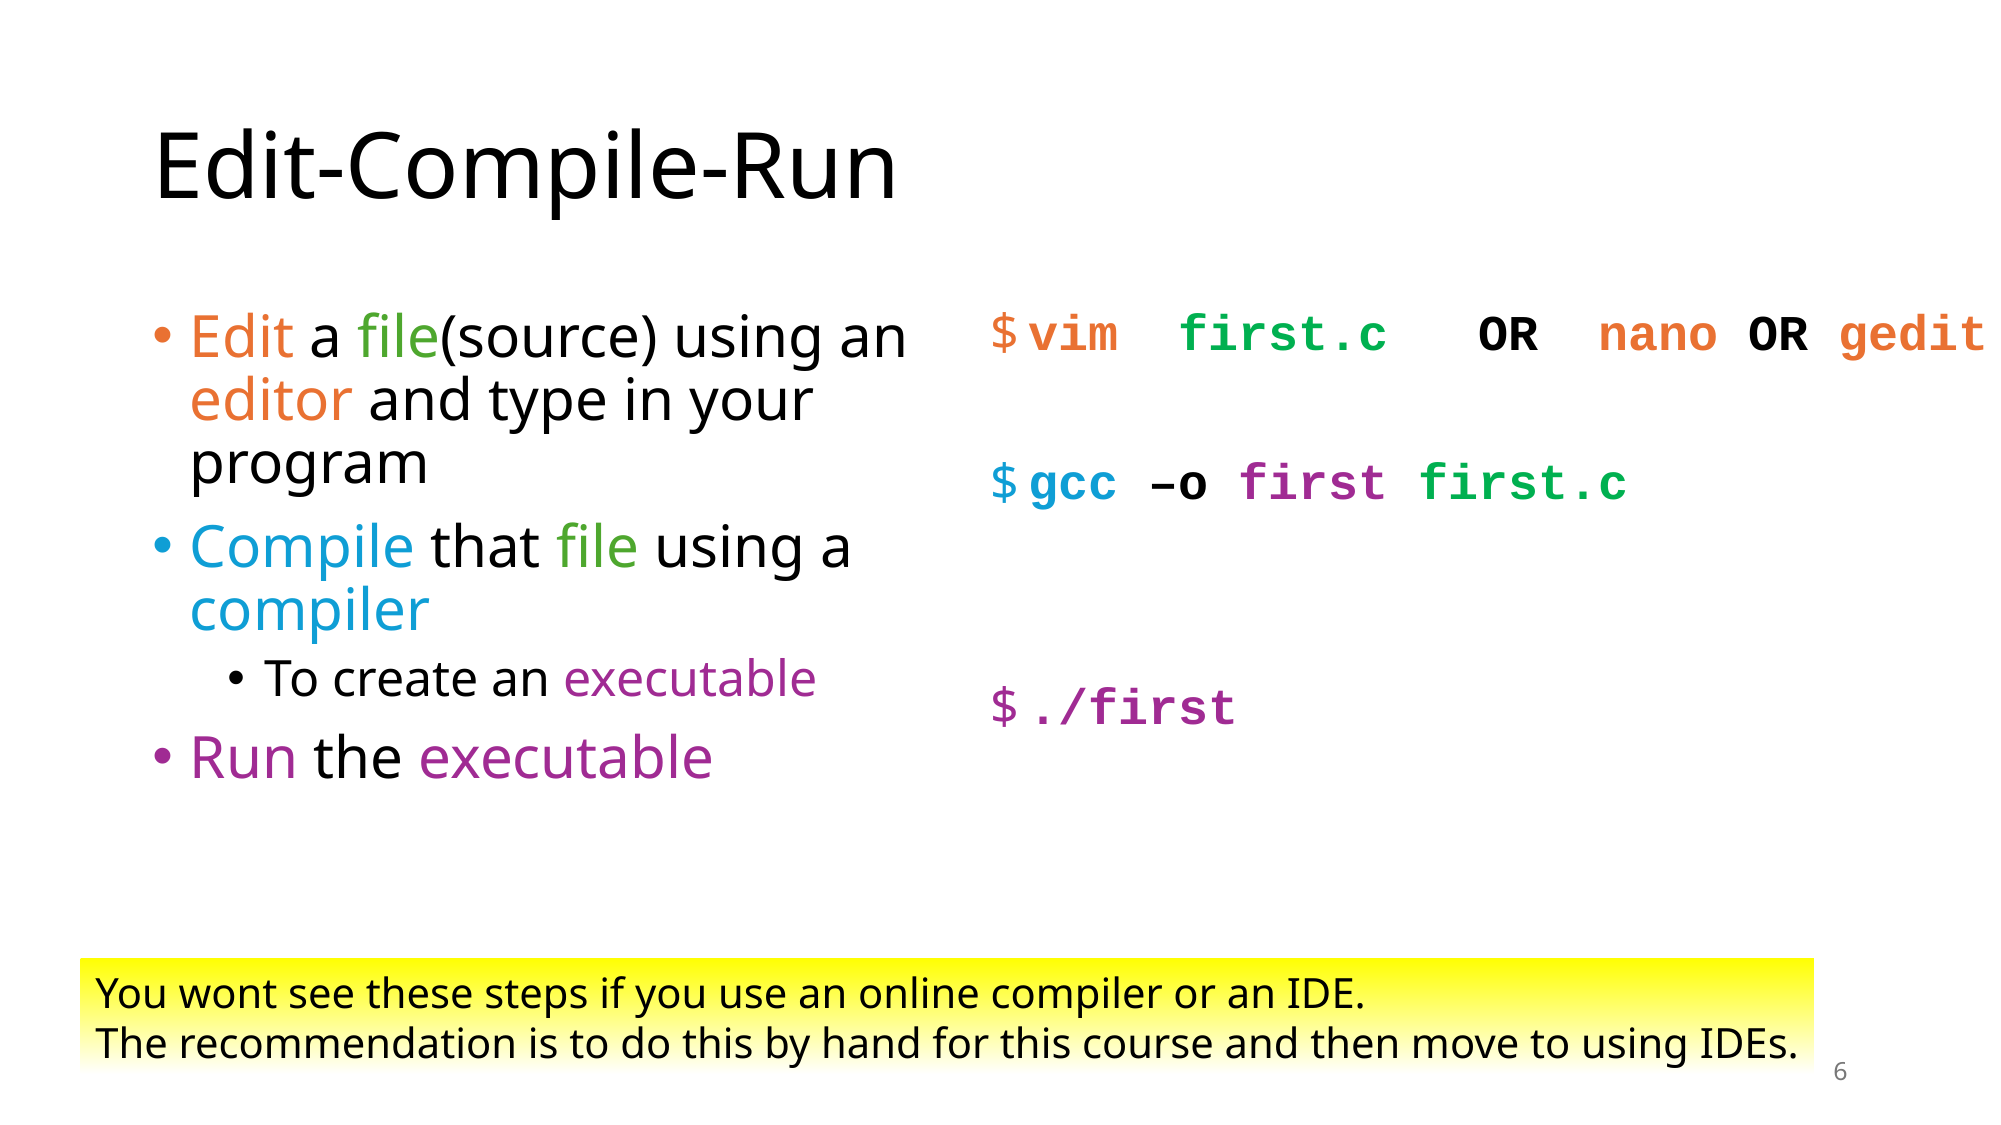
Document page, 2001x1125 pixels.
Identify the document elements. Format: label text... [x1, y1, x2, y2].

text_box You wont see these steps if you use an online compiler or an IDE. The recommendation is to do this by hand for this course and then move to using IDEs. [80, 958, 1814, 1074]
slide_number 6 [1412, 1042, 1863, 1103]
list vim first.c OR nano OR gedit gcc –o first first.c ./first [975, 299, 2000, 1014]
list Edit a file(source) using an editor and type in your program Compile that file using a compiler To create an executable Run the executable [137, 299, 975, 958]
title Edit-Compile-Run [137, 59, 1863, 278]
